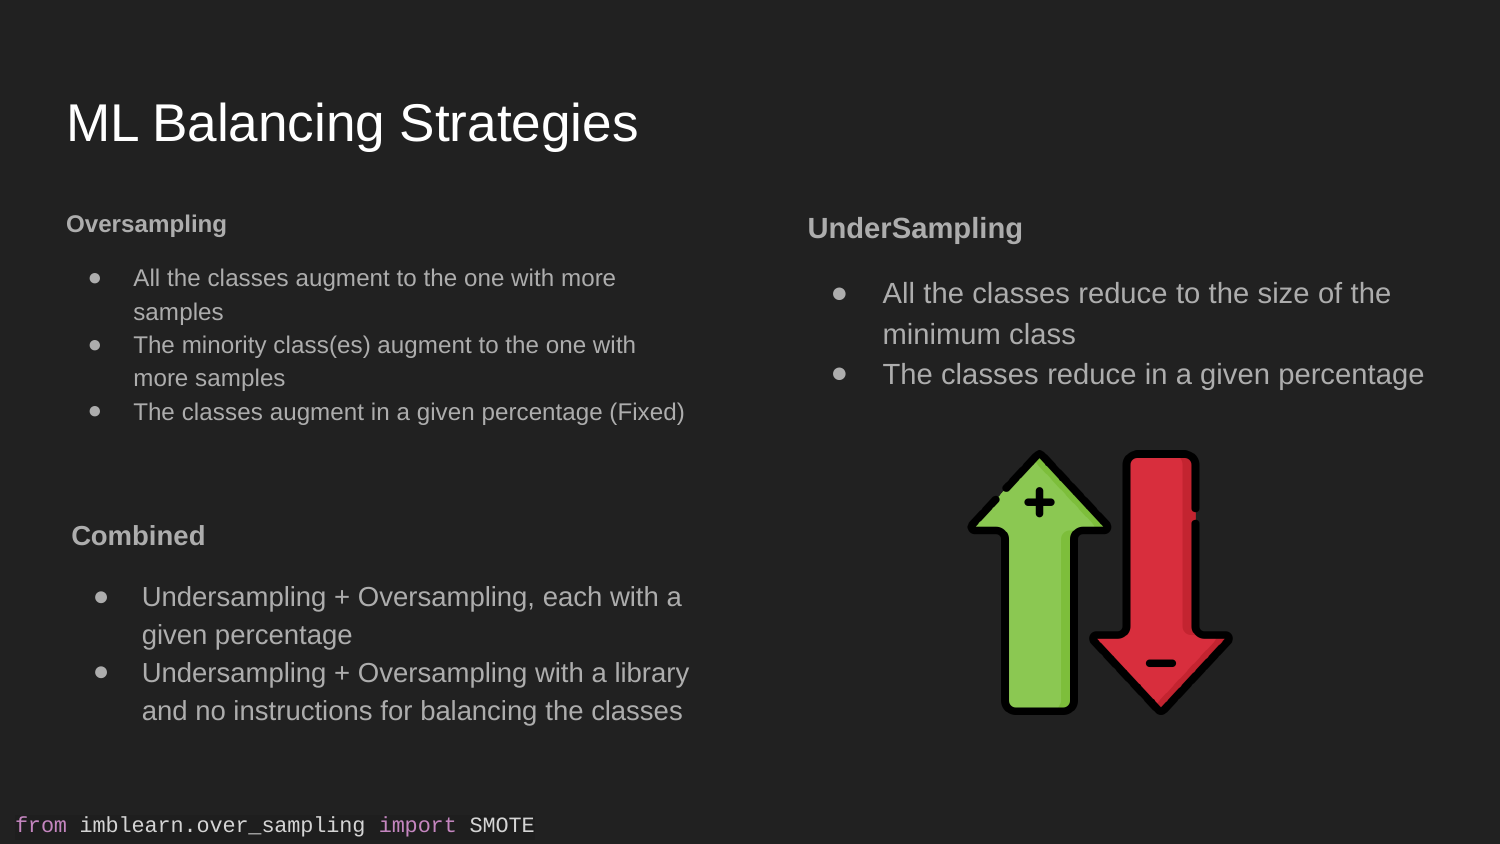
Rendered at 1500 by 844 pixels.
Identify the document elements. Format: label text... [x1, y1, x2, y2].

text_box from imblearn.over_sampling import SMOTE [0, 786, 585, 844]
list Oversampling All the classes augment to the one with more samples The minority class(es) augment to the one with more samples The classes augment in a given percentage (Fixed) [51, 189, 708, 462]
title ML Balancing Strategies [51, 72, 1449, 167]
list Combined Undersampling + Oversampling, each with a given percentage Undersampling + Oversampling with a library and no instructions for balancing the classes [56, 497, 713, 771]
picture [967, 450, 1233, 716]
list UnderSampling All the classes reduce to the size of the minimum class The classes reduce in a given percentage [792, 189, 1449, 462]
